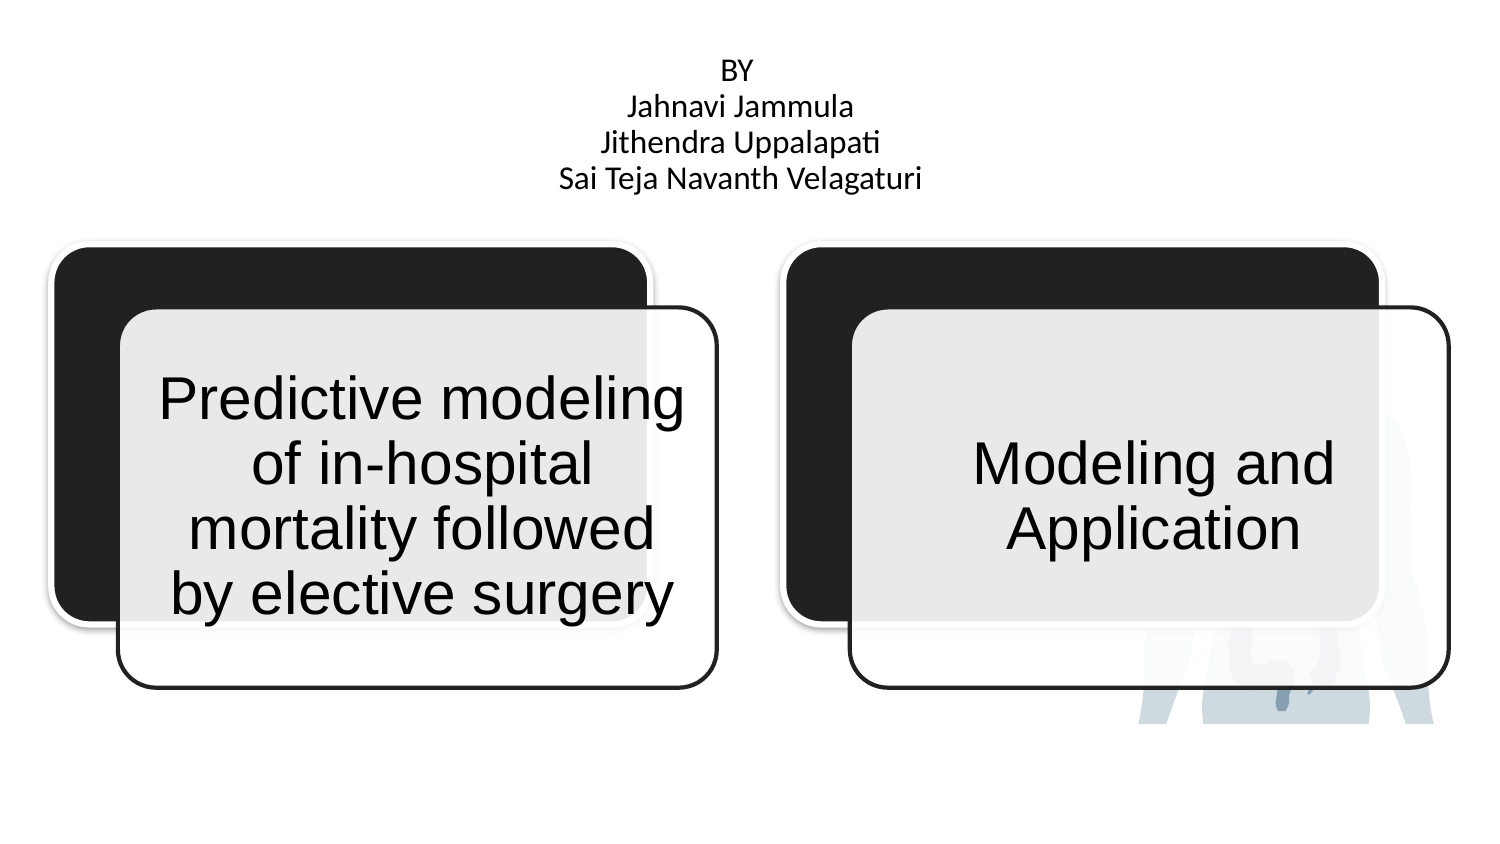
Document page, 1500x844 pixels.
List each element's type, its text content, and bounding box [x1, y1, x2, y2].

title BY Jahnavi Jammula Jithendra Uppalapati Sai Teja Navanth Velagaturi [33, 15, 1449, 234]
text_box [50, 197, 1450, 734]
